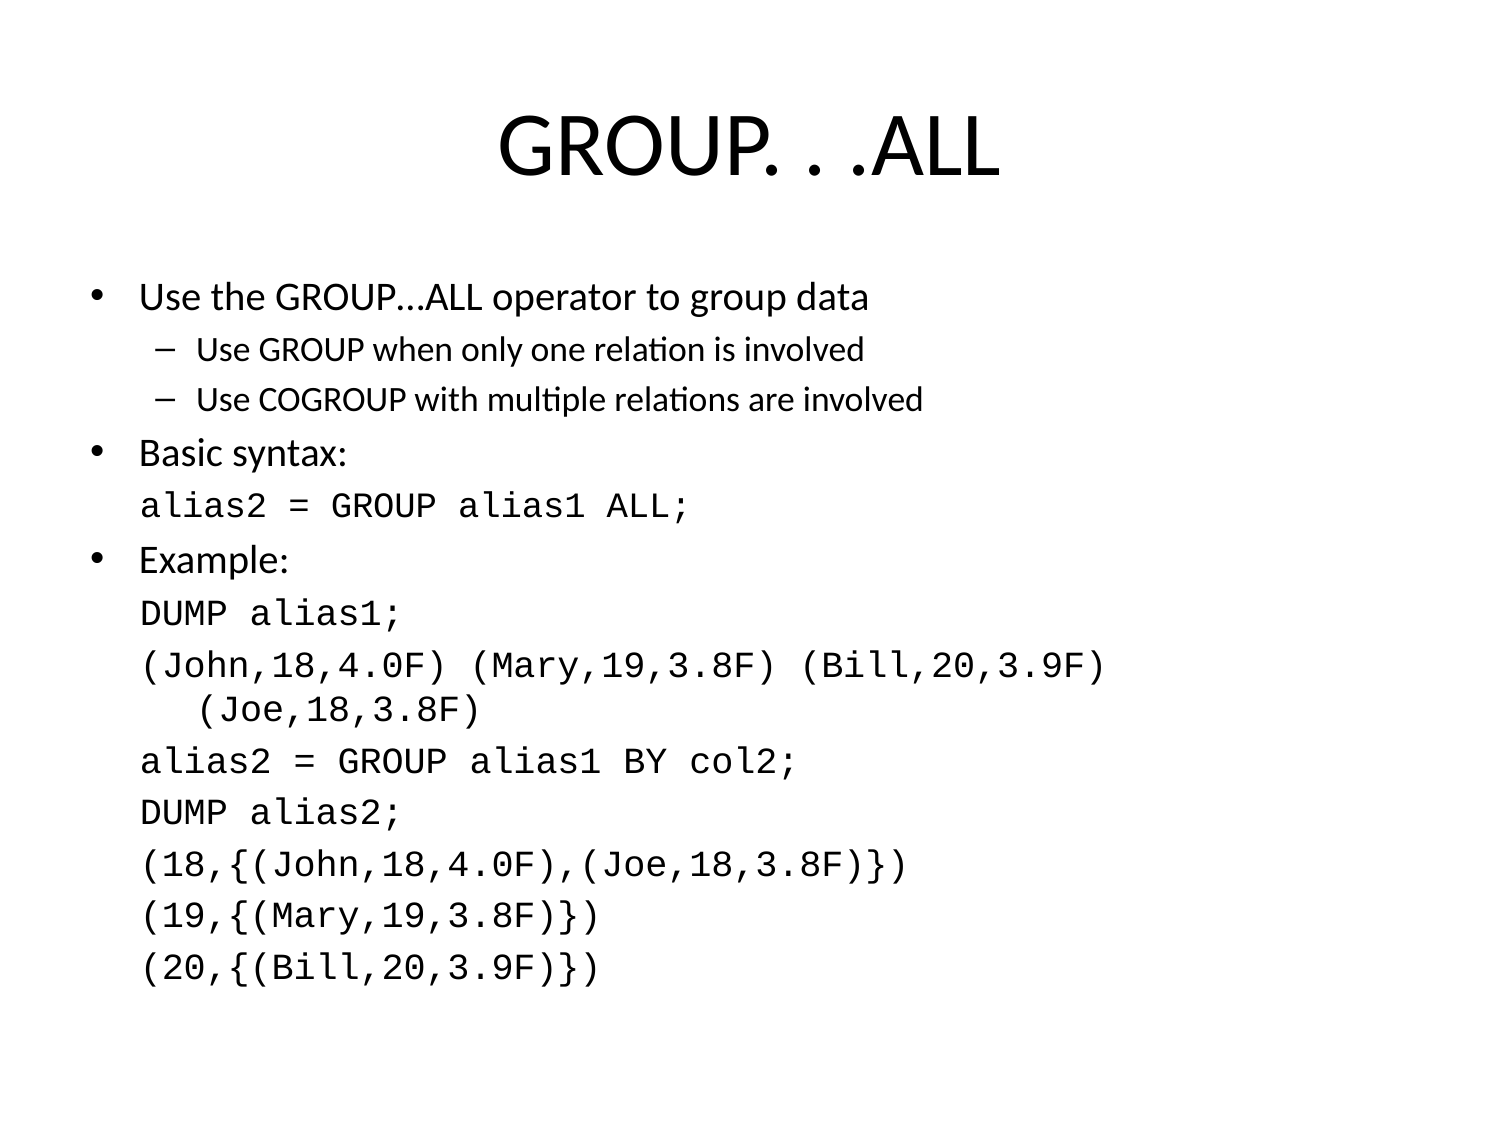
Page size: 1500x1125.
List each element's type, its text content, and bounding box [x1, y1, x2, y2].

list Use the GROUP…ALL operator to group data Use GROUP when only one relation is involved Use COGROUP with multiple relations are involved Basic syntax: alias2 = GROUP alias1 ALL; Example: DUMP alias1; (John,18,4.0F) (Mary,19,3.8F) (Bill,20,3.9F) (Joe,18,3.8F) alias2 = GROUP alias1 BY col2; DUMP alias2; (18,{(John,18,4.0F),(Joe,18,3.8F)}) (19,{(Mary,19,3.8F)}) (20,{(Bill,20,3.9F)}) [75, 262, 1425, 1005]
title GROUP. . .ALL [75, 45, 1425, 233]
